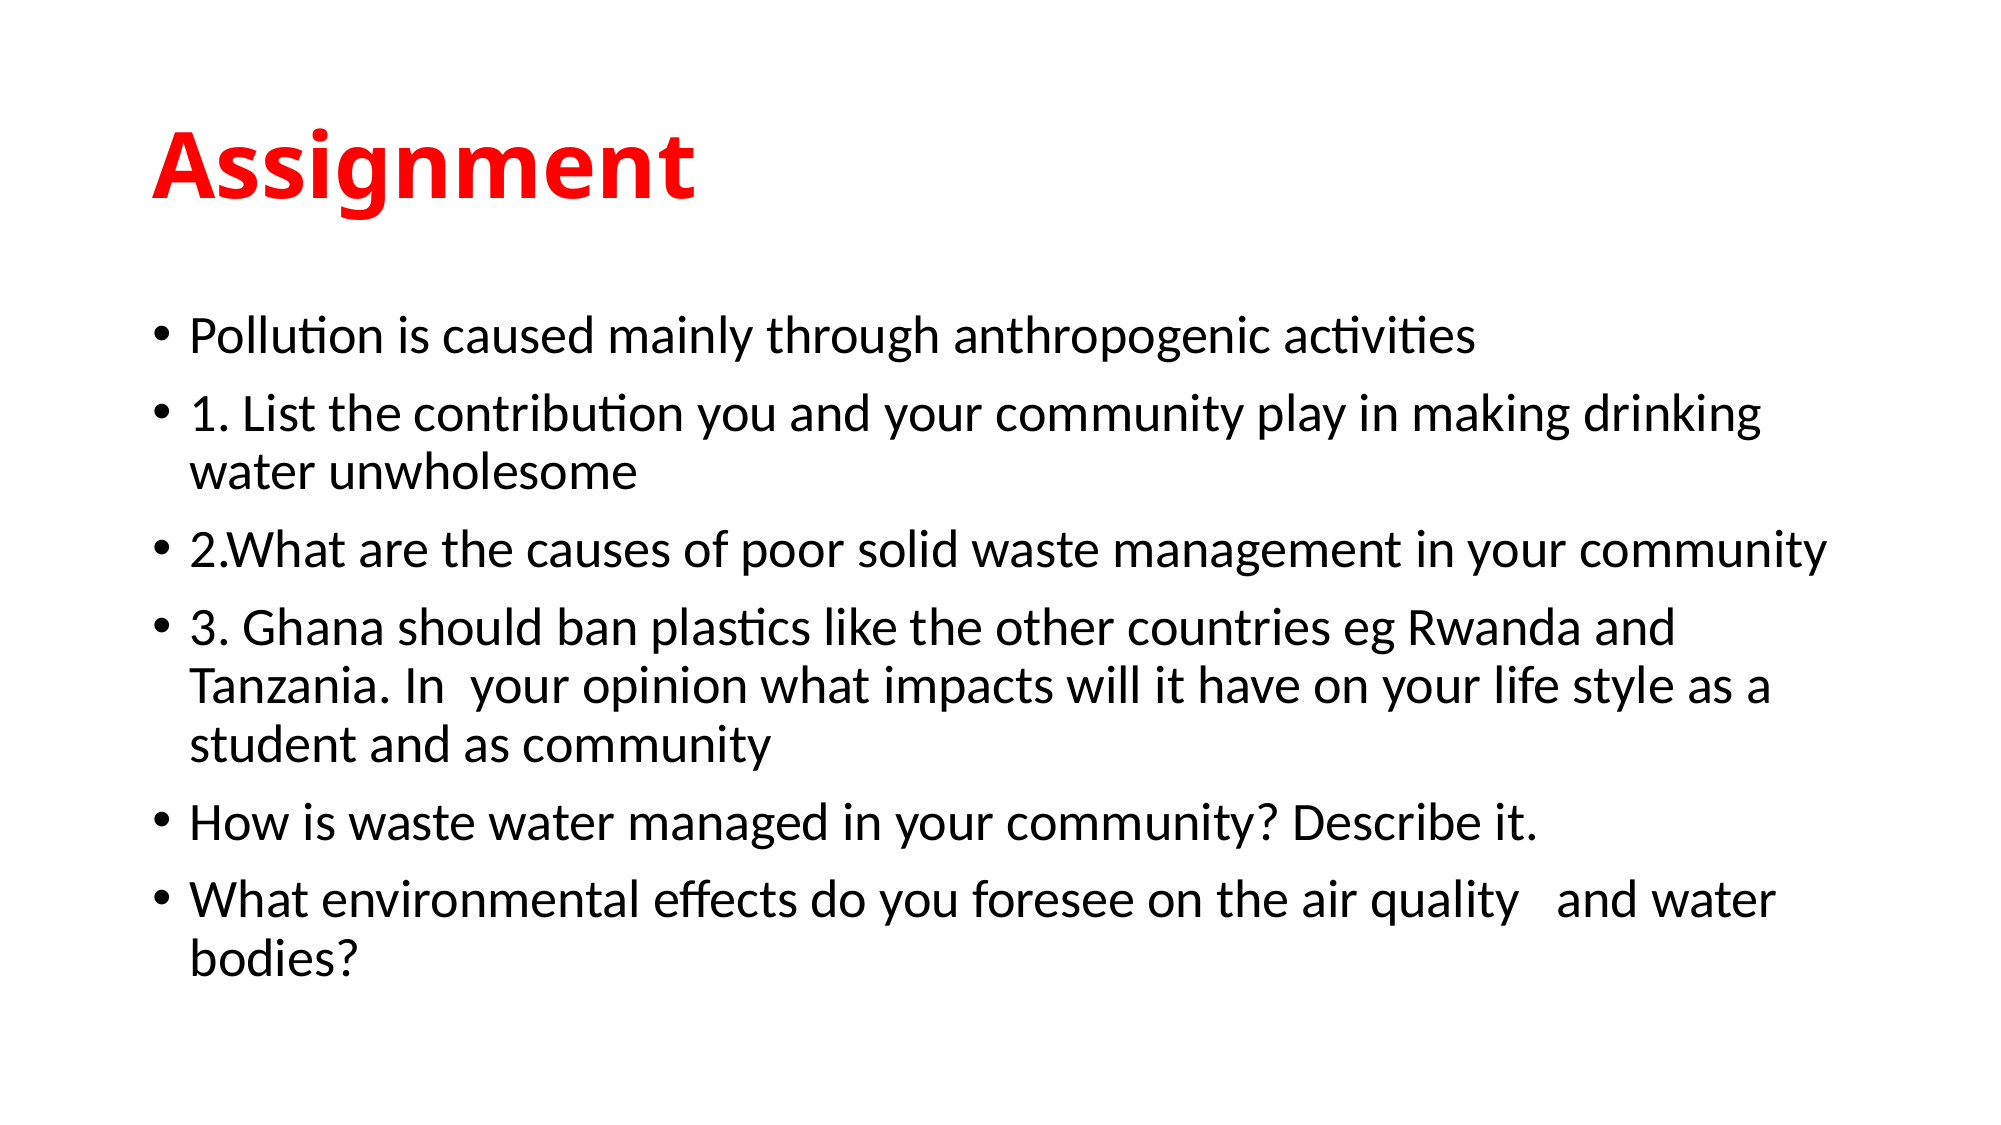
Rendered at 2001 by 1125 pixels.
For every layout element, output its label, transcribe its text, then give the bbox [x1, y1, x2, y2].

title Assignment [137, 59, 1863, 278]
list Pollution is caused mainly through anthropogenic activities 1. List the contribution you and your community play in making drinking water unwholesome 2.What are the causes of poor solid waste management in your community 3. Ghana should ban plastics like the other countries eg Rwanda and Tanzania. In your opinion what impacts will it have on your life style as a student and as community How is waste water managed in your community? Describe it. What environmental effects do you foresee on the air quality and water bodies? [137, 299, 1863, 1014]
